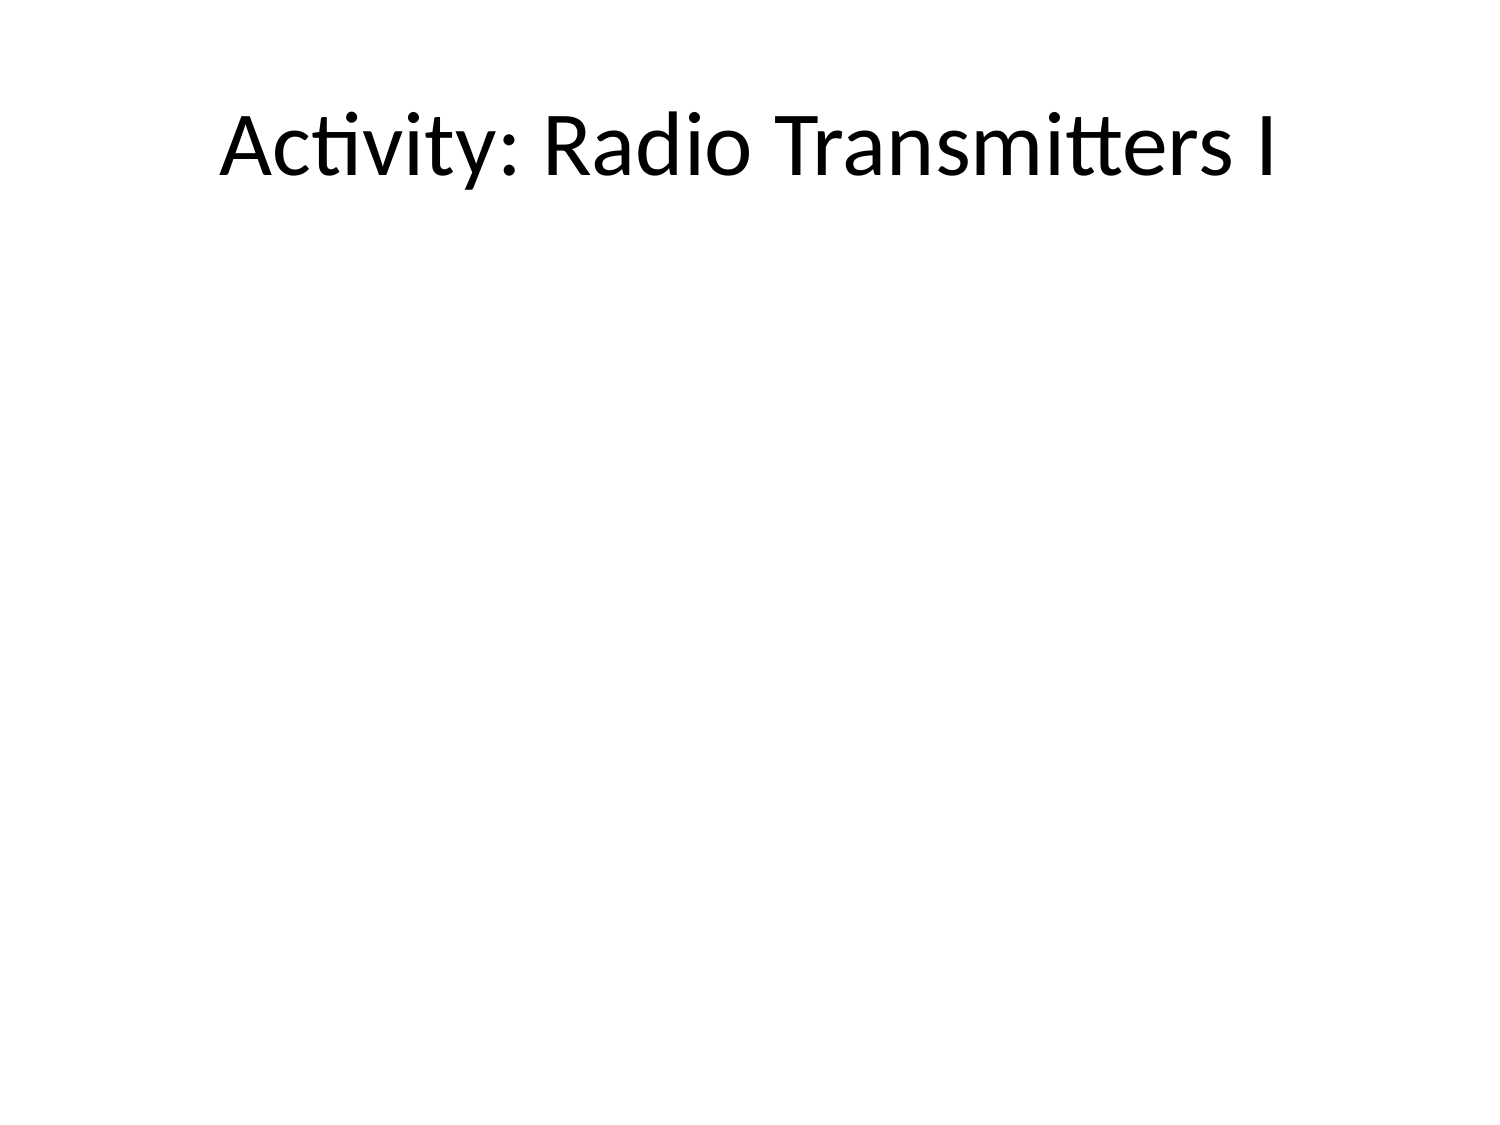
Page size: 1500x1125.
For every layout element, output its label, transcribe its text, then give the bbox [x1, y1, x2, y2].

title Activity: Radio Transmitters I [75, 45, 1425, 233]
